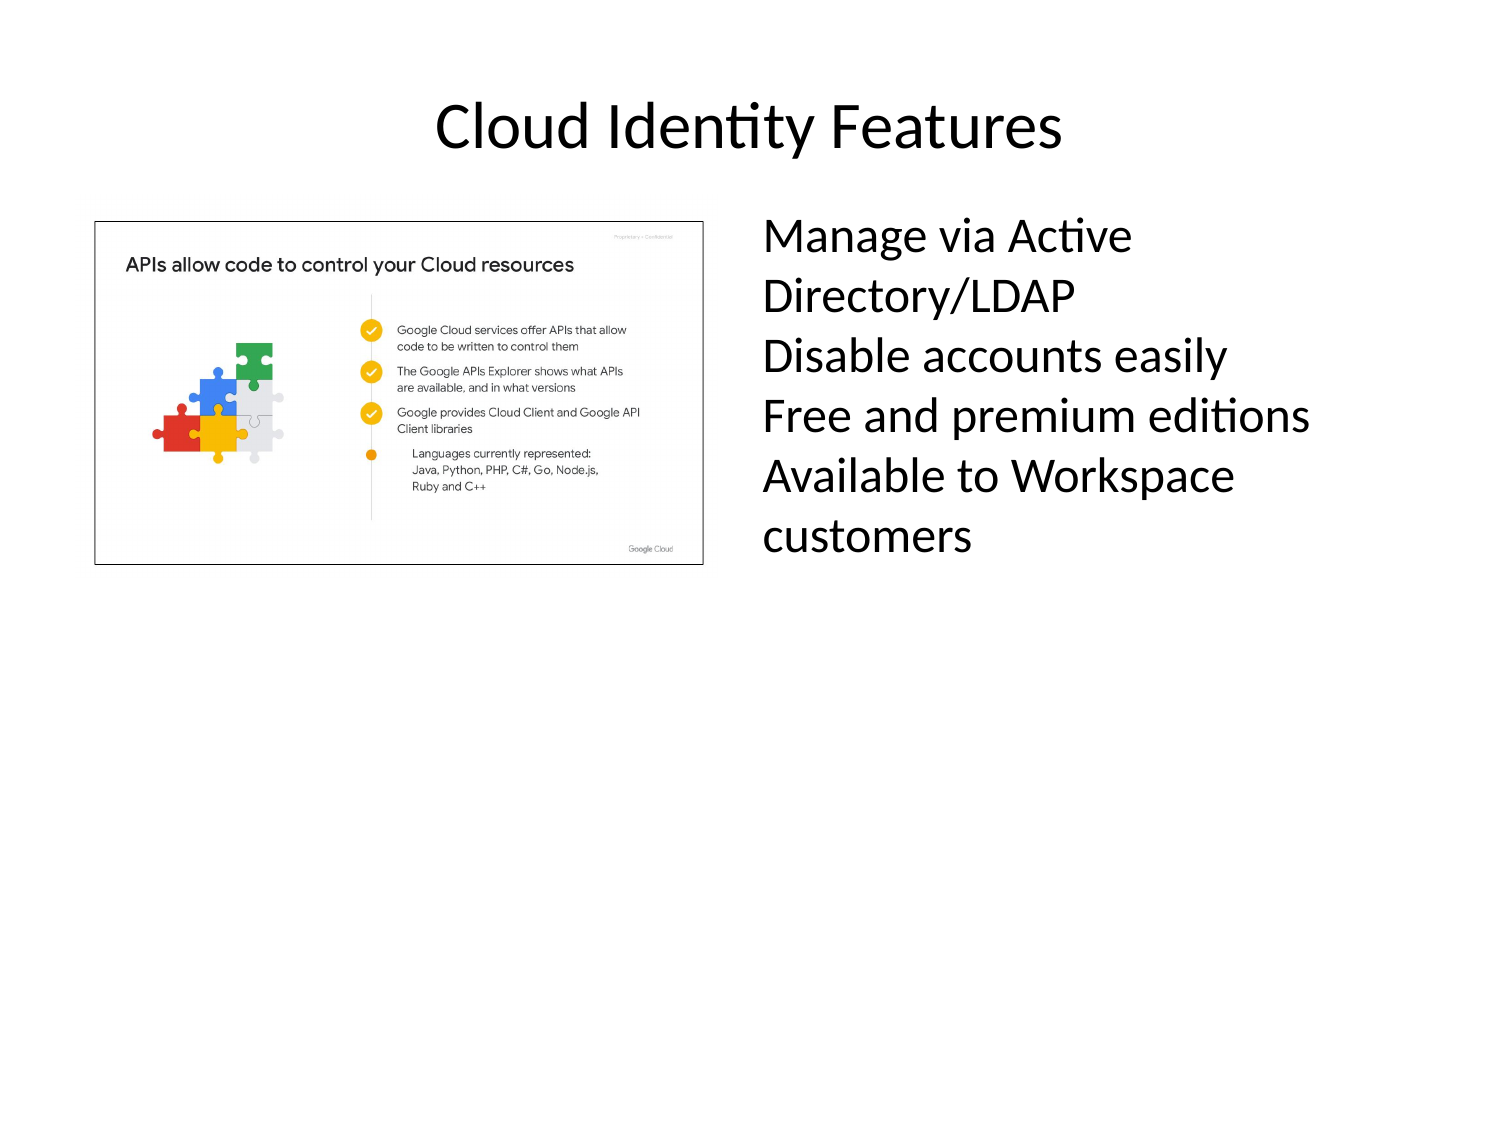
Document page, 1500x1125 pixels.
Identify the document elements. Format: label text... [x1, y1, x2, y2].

text_box Manage via Active Directory/LDAP Disable accounts easily Free and premium editions Available to Workspace customers [747, 194, 1425, 570]
picture [74, 194, 719, 579]
text_box Cloud Identity Features [420, 74, 1080, 170]
